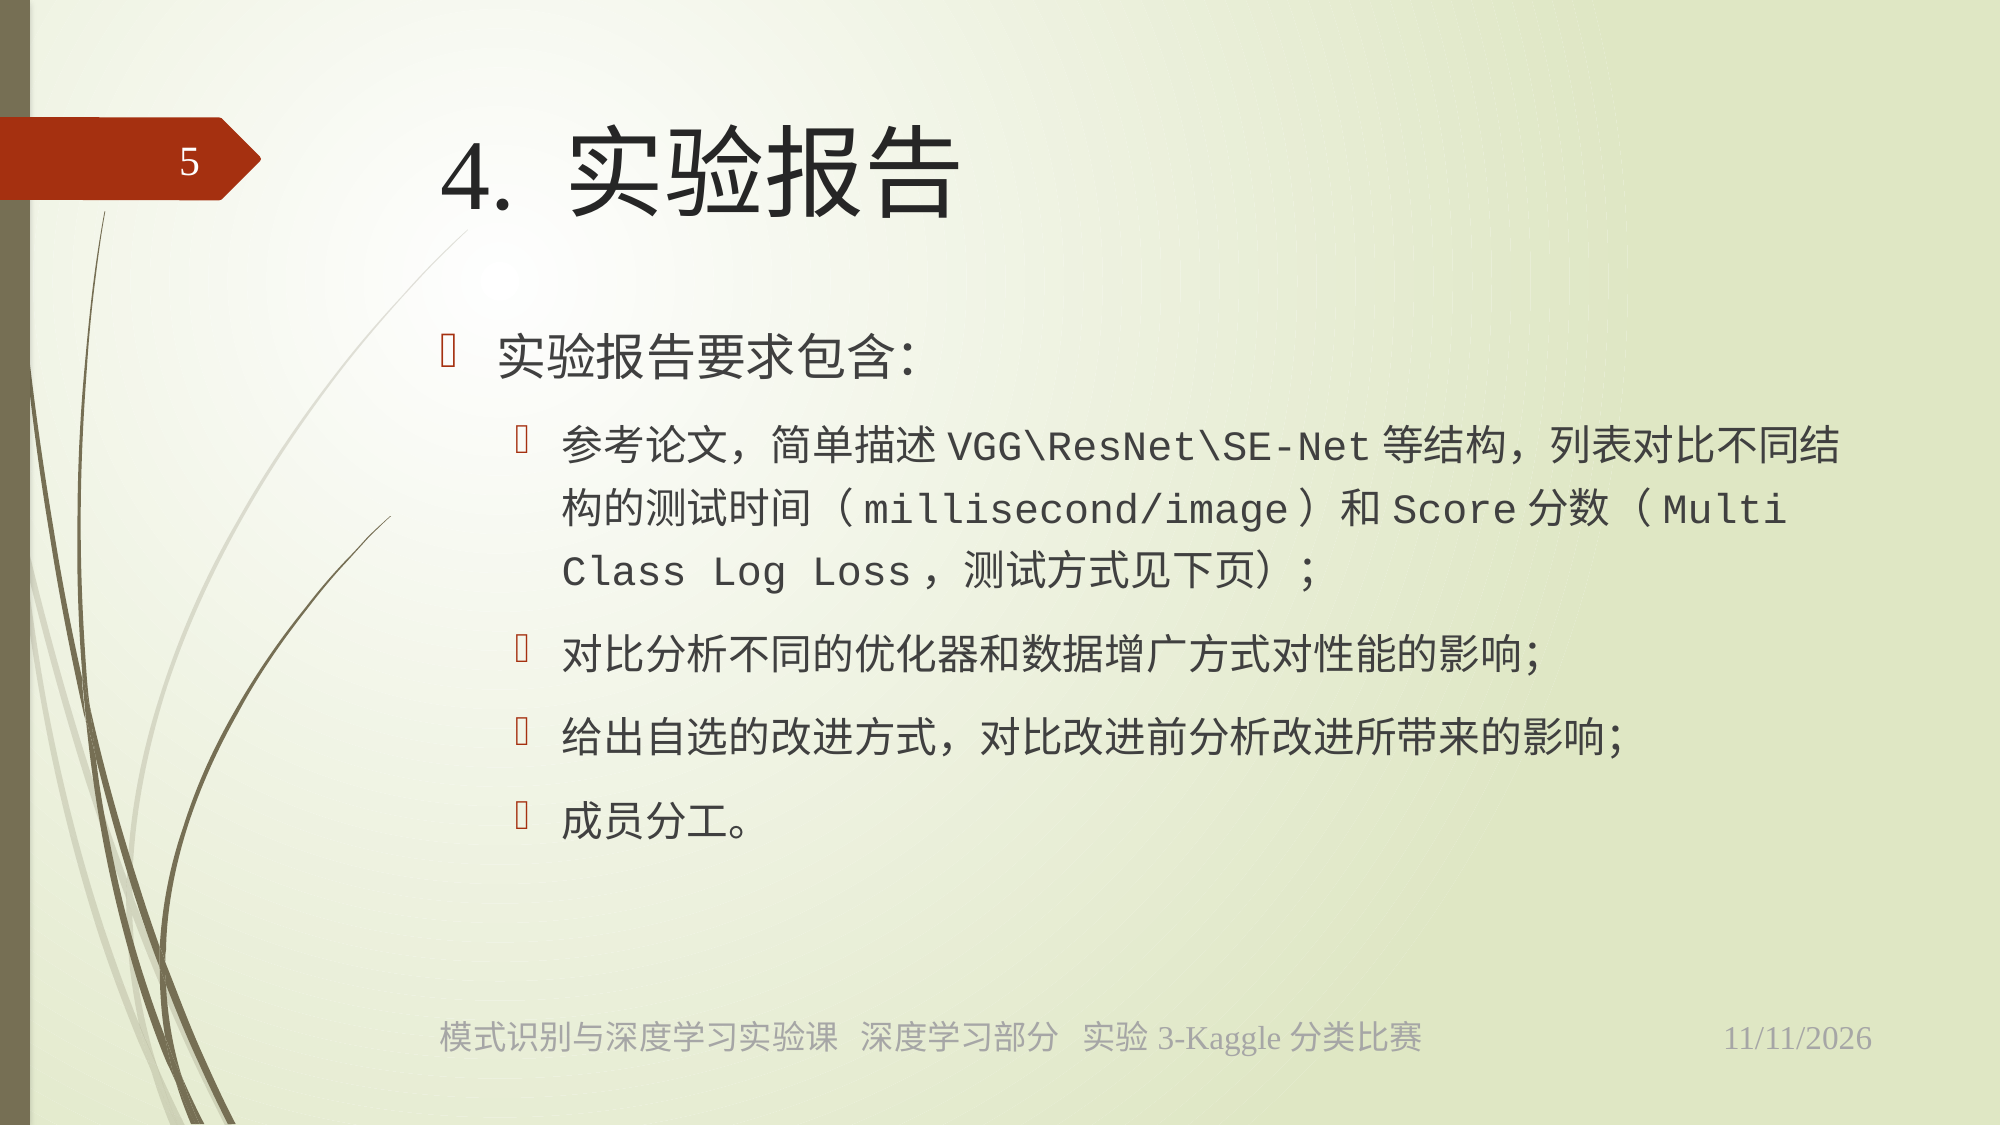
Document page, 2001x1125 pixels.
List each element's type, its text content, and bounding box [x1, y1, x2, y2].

slide_number 5 [87, 129, 216, 190]
list 实验报告要求包含： 参考论文，简单描述VGG\ResNet\SE-Net等结构，列表对比不同结构的测试时间（millisecond/image）和Score分数（Multi Class Log Loss，测试方式见下页）； 对比分析不同的优化器和数据增广方式对性能的影响； 给出自选的改进方式，对比改进前分析改进所带来的影响； 成员分工。 [424, 302, 1888, 969]
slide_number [1699, 1005, 1888, 1067]
title 4. 实验报告 [425, 102, 1888, 313]
footer 模式识别与深度学习实验课 深度学习部分 实验3-Kaggle分类比赛 [424, 1006, 1675, 1067]
